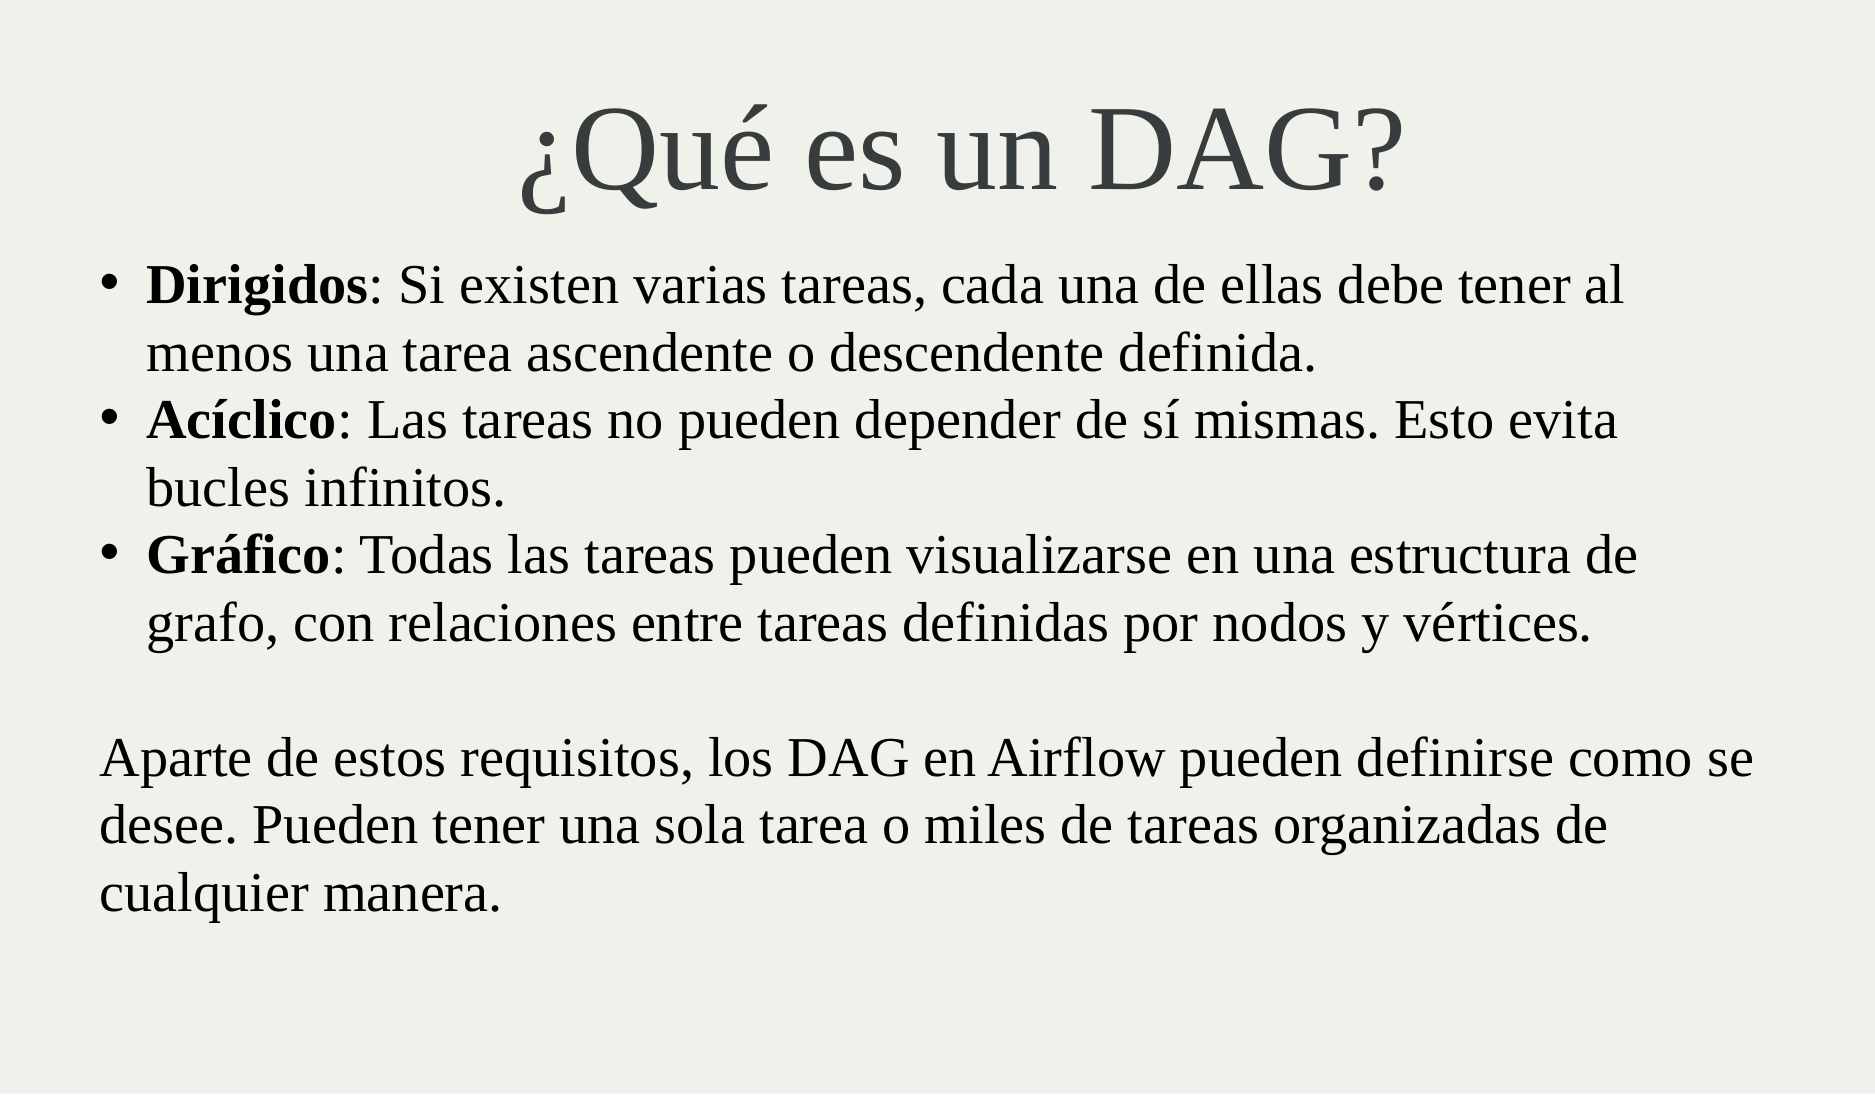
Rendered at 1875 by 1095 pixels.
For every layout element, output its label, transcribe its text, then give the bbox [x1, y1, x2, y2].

text_box ¿Qué es un DAG? [216, 67, 1709, 215]
list Dirigidos: Si existen varias tareas, cada una de ellas debe tener al menos una tarea ascendente o descendente definida. Acíclico: Las tareas no pueden depender de sí mismas. Esto evita bucles infinitos. Gráfico: Todas las tareas pueden visualizarse en una estructura de grafo, con relaciones entre tareas definidas por nodos y vértices. Aparte de estos requisitos, los DAG en Airflow pueden definirse como se desee. Pueden tener una sola tarea o miles de tareas organizadas de cualquier manera. [99, 247, 1776, 998]
